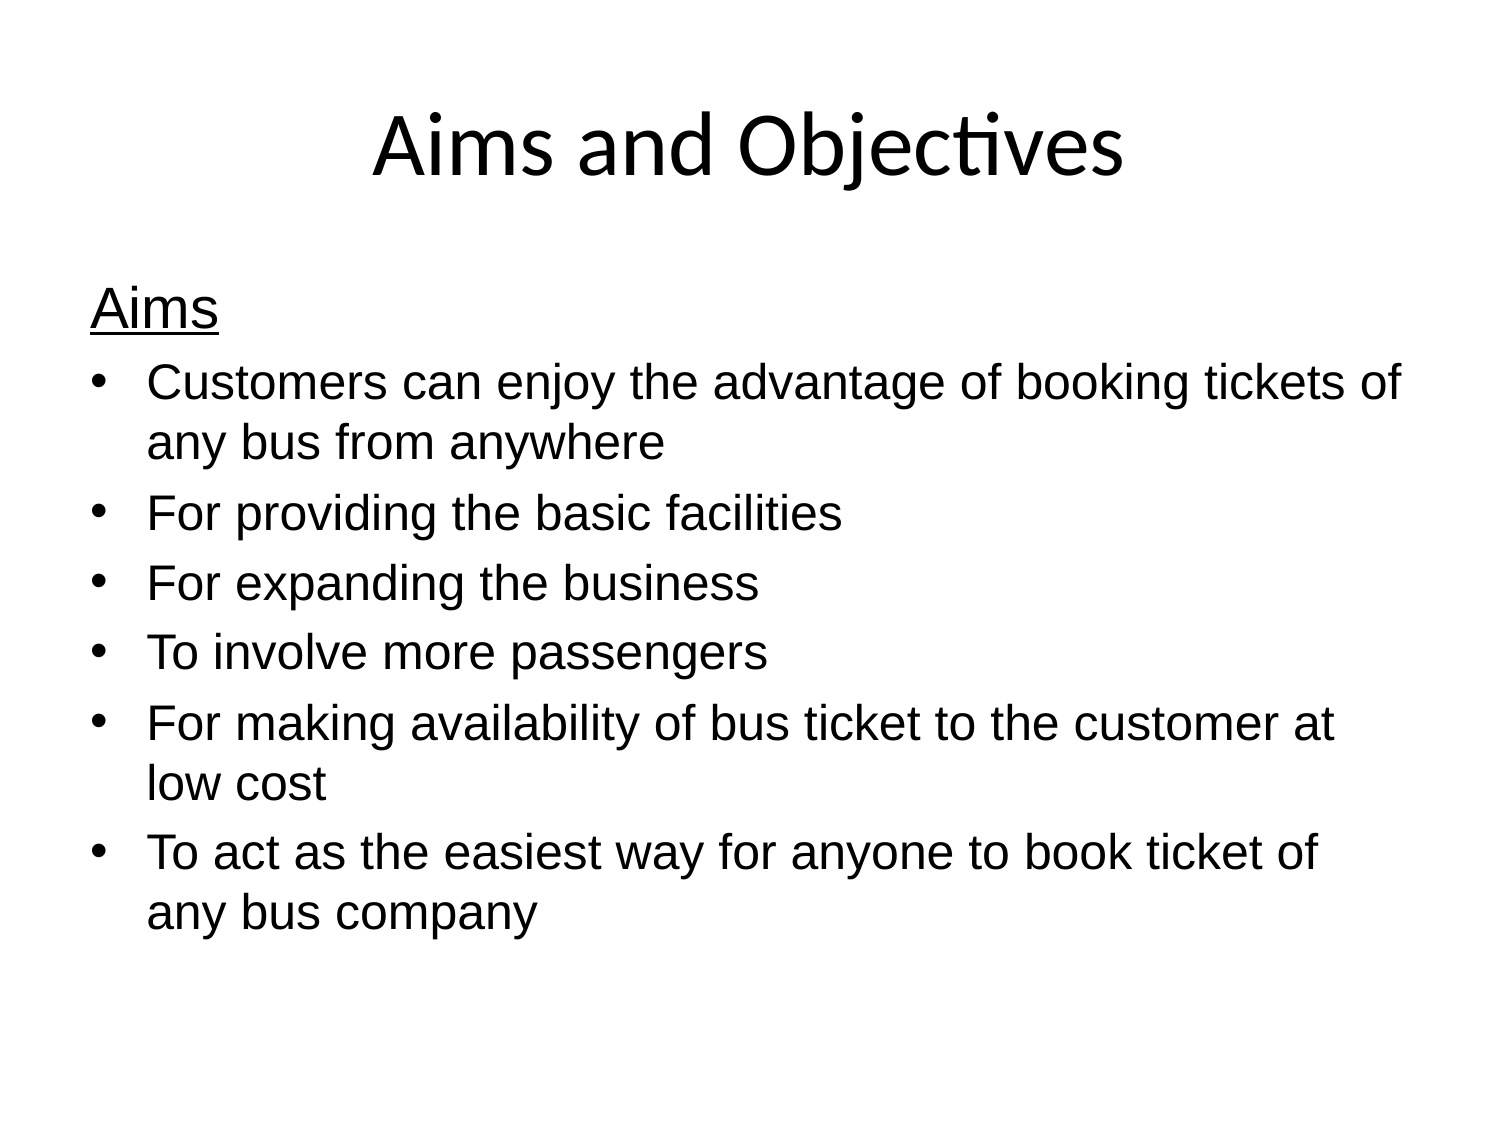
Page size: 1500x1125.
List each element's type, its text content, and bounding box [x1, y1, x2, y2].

list Aims Customers can enjoy the advantage of booking tickets of any bus from anywhere For providing the basic facilities For expanding the business To involve more passengers For making availability of bus ticket to the customer at low cost To act as the easiest way for anyone to book ticket of any bus company [75, 262, 1425, 1005]
title Aims and Objectives [75, 45, 1425, 233]
